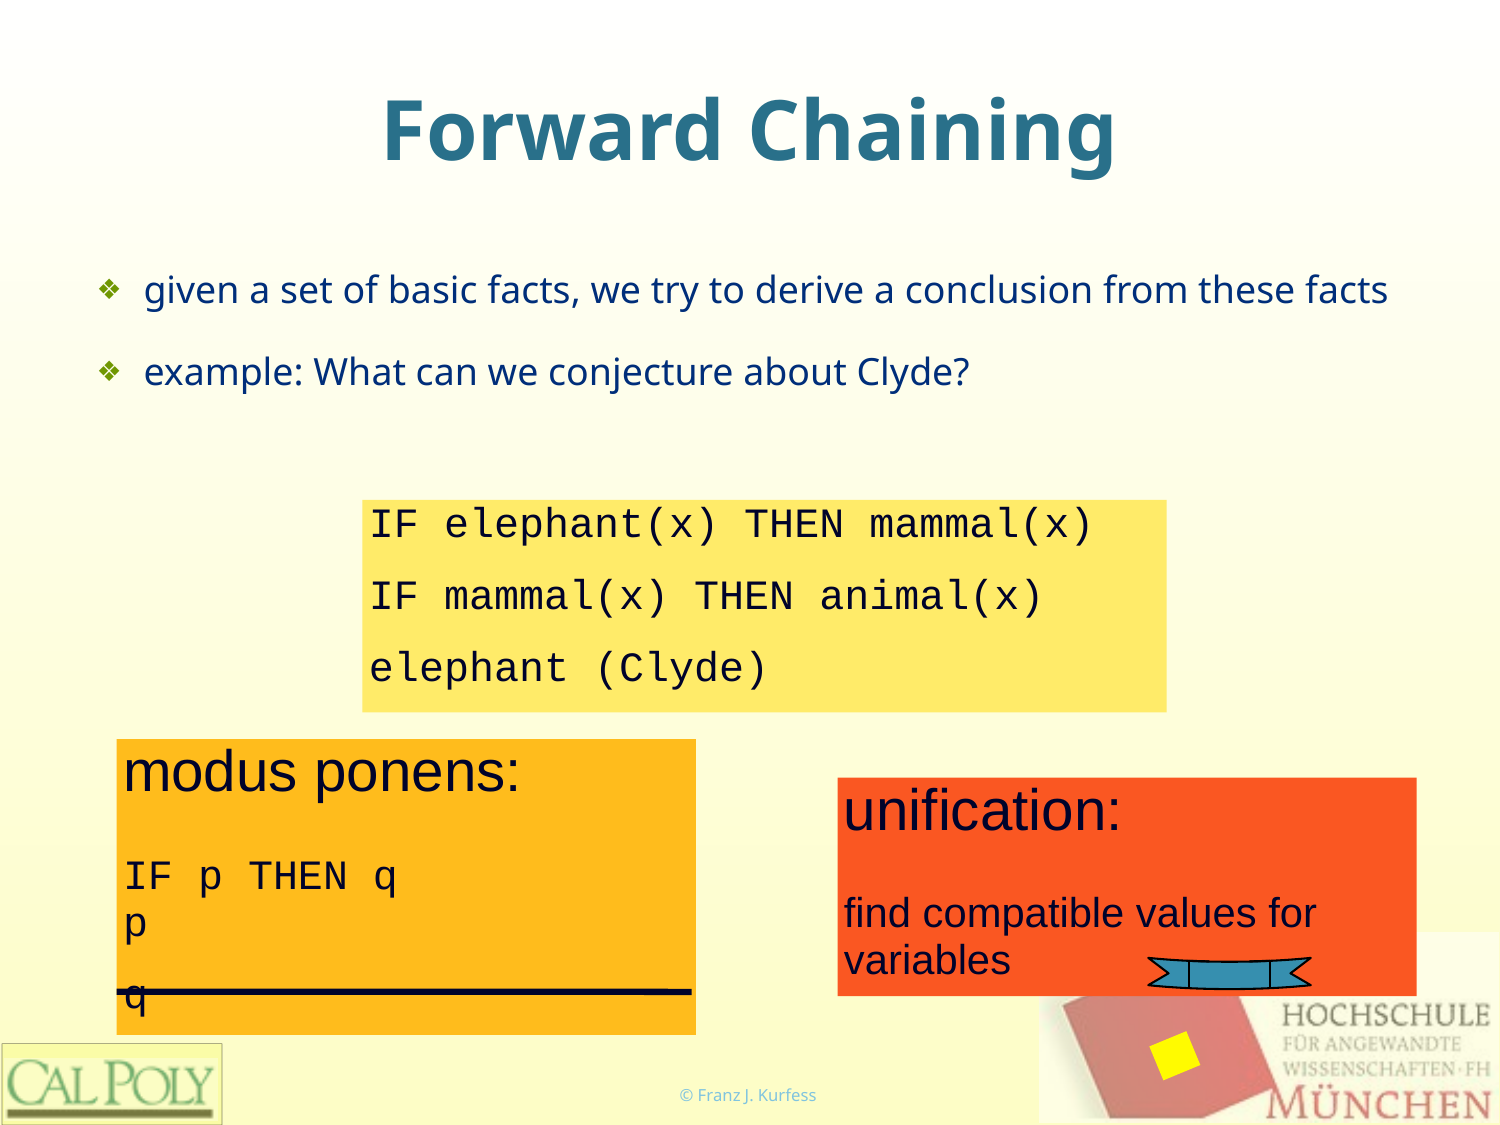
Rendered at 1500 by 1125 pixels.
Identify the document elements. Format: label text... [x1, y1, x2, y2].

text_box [1148, 957, 1311, 990]
text_box IF elephant(x) THEN mammal(x) IF mammal(x) THEN animal(x) elephant (Clyde) [362, 499, 1167, 713]
list given a set of basic facts, we try to derive a conclusion from these facts example: What can we conjecture about Clyde? [90, 264, 1410, 1049]
slide_number [1149, 1030, 1201, 1081]
title Forward Chaining [90, 0, 1410, 255]
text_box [116, 738, 697, 1036]
text_box unification: find compatible values for variables [837, 777, 1417, 997]
